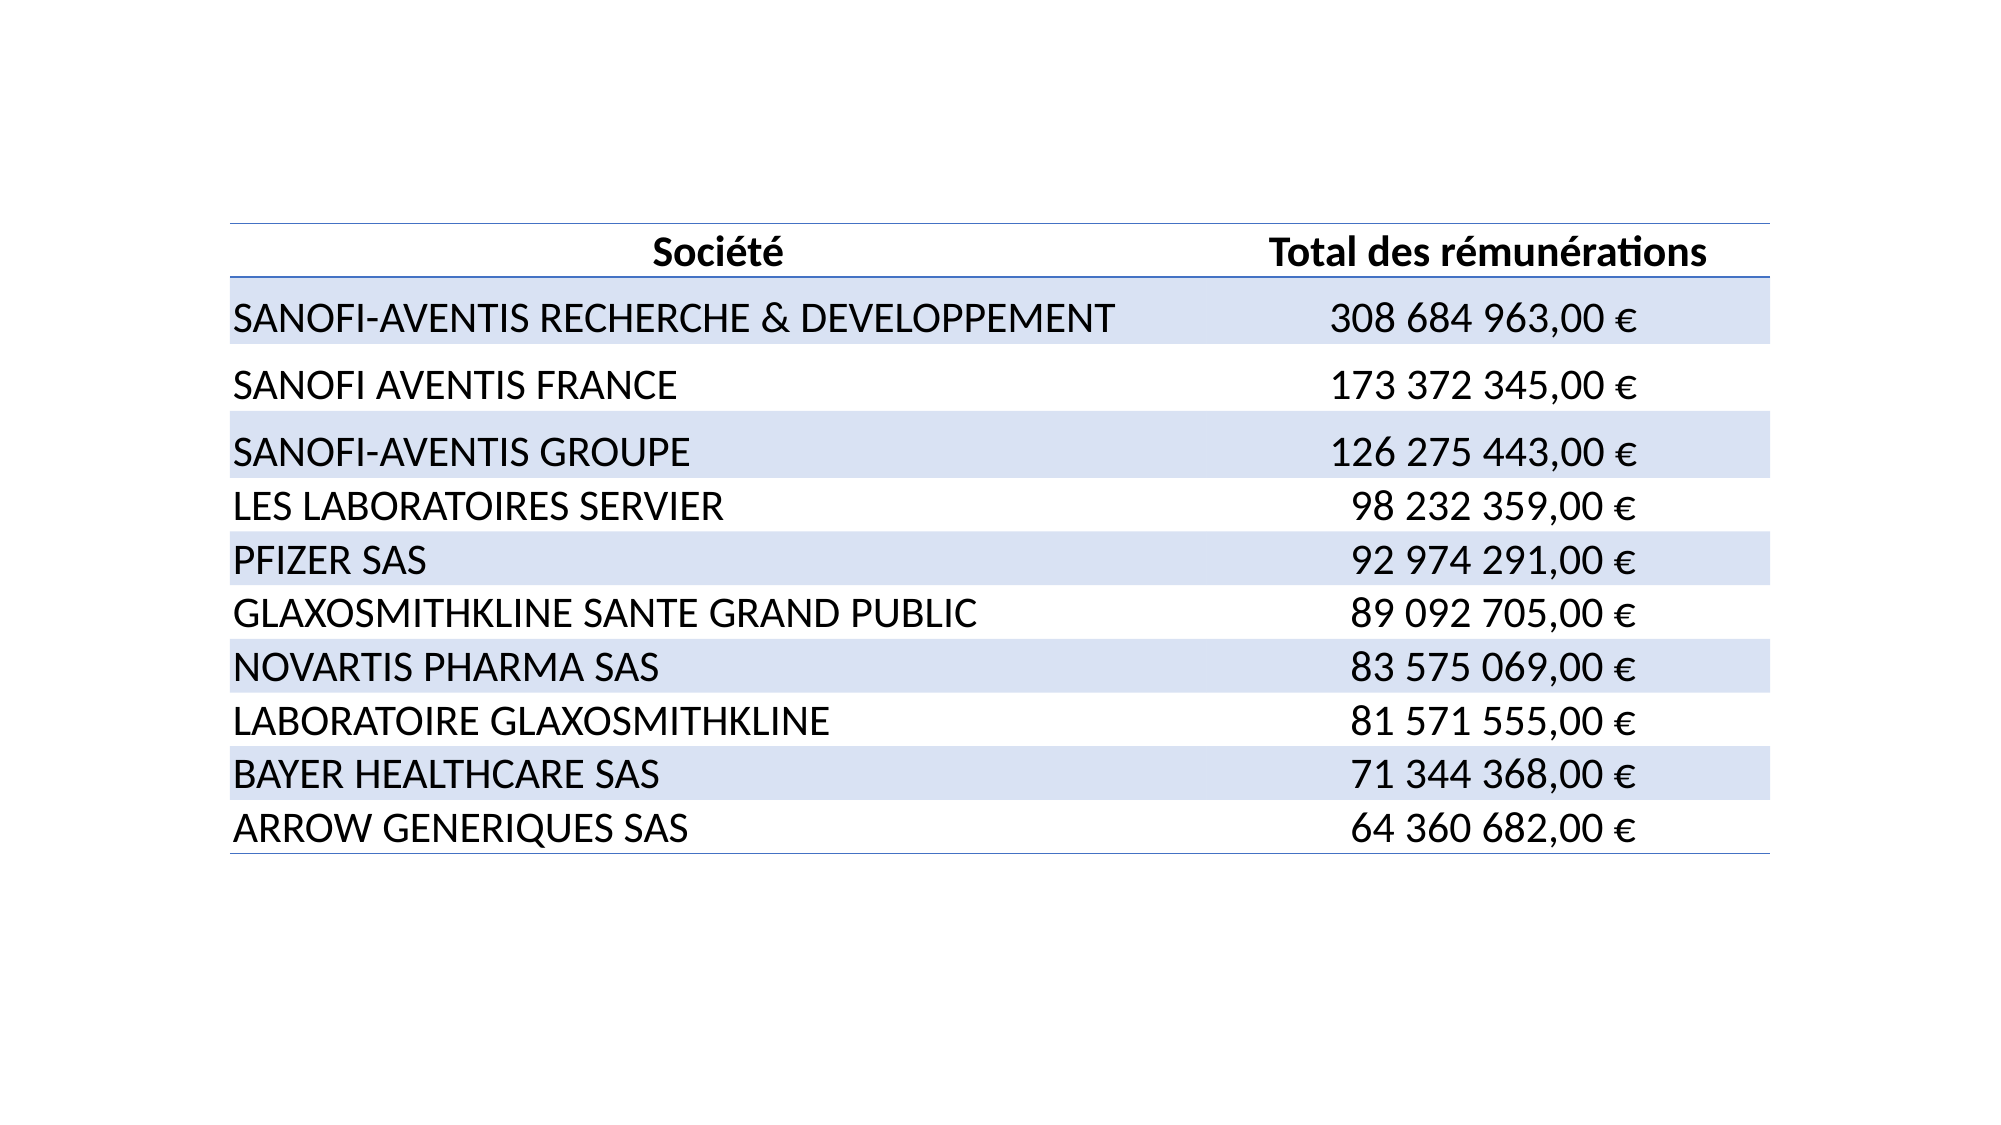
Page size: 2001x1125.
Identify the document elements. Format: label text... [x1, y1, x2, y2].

table_cell 98 232 359,00 € [1207, 478, 1770, 531]
table_cell NOVARTIS PHARMA SAS [230, 639, 1207, 693]
table_cell LES LABORATOIRES SERVIER [230, 478, 1207, 531]
table_cell SANOFI AVENTIS FRANCE [230, 344, 1207, 411]
table_cell 83 575 069,00 € [1207, 639, 1770, 693]
table_cell GLAXOSMITHKLINE SANTE GRAND PUBLIC [230, 585, 1207, 639]
table_cell SANOFI-AVENTIS GROUPE [230, 411, 1207, 478]
table_cell 308 684 963,00 € [1207, 278, 1770, 344]
table_header Société [230, 224, 1207, 276]
table_cell SANOFI-AVENTIS RECHERCHE & DEVELOPPEMENT [230, 278, 1207, 344]
table_cell 126 275 443,00 € [1207, 411, 1770, 478]
table_cell 64 360 682,00 € [1207, 800, 1770, 853]
table_cell 173 372 345,00 € [1207, 344, 1770, 411]
table_cell BAYER HEALTHCARE SAS [230, 746, 1207, 800]
table_cell 89 092 705,00 € [1207, 585, 1770, 639]
table_header Total des rémunérations [1207, 224, 1770, 276]
table_cell LABORATOIRE GLAXOSMITHKLINE [230, 693, 1207, 746]
table_cell 92 974 291,00 € [1207, 531, 1770, 585]
table_cell 71 344 368,00 € [1207, 746, 1770, 800]
table_cell 81 571 555,00 € [1207, 693, 1770, 746]
table_cell ARROW GENERIQUES SAS [230, 800, 1207, 853]
table_cell PFIZER SAS [230, 531, 1207, 585]
